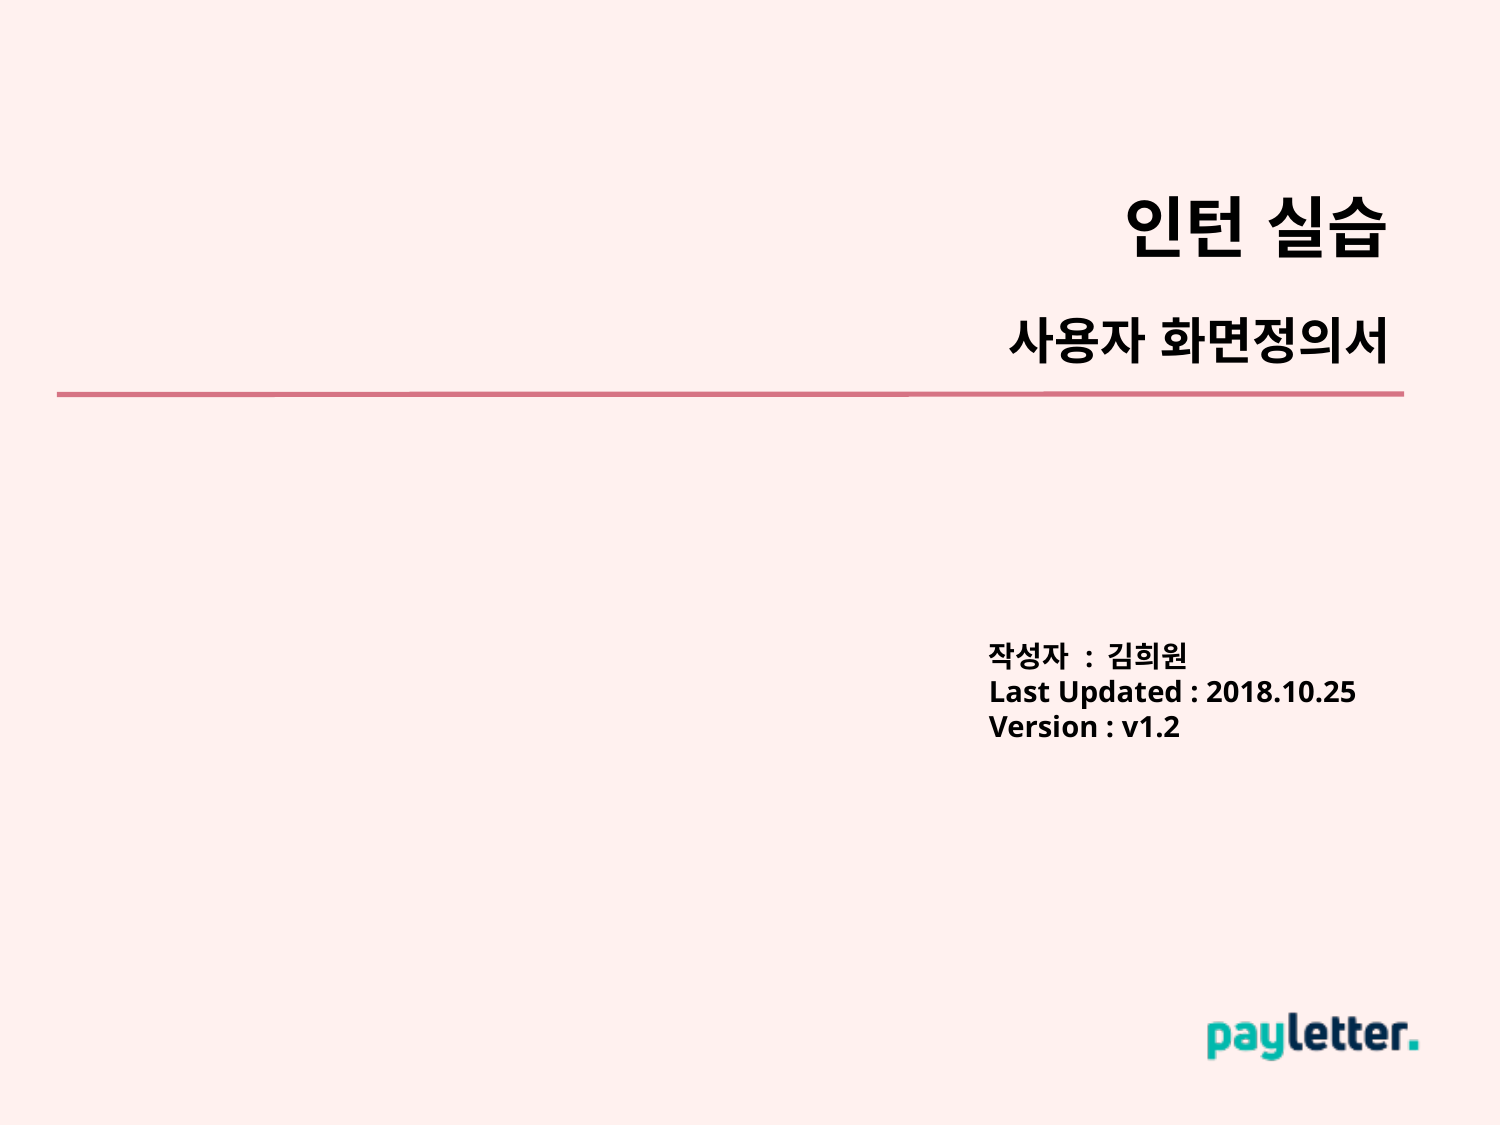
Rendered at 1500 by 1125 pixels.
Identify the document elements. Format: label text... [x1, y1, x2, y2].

text_box 작성자 : 김희원 Last Updated : 2018.10.25 Version : v1.2 [974, 630, 1406, 751]
text_box 사용자 화면정의서 [406, 302, 1405, 378]
picture [1189, 999, 1429, 1070]
text_box 인턴 실습 [312, 178, 1404, 274]
